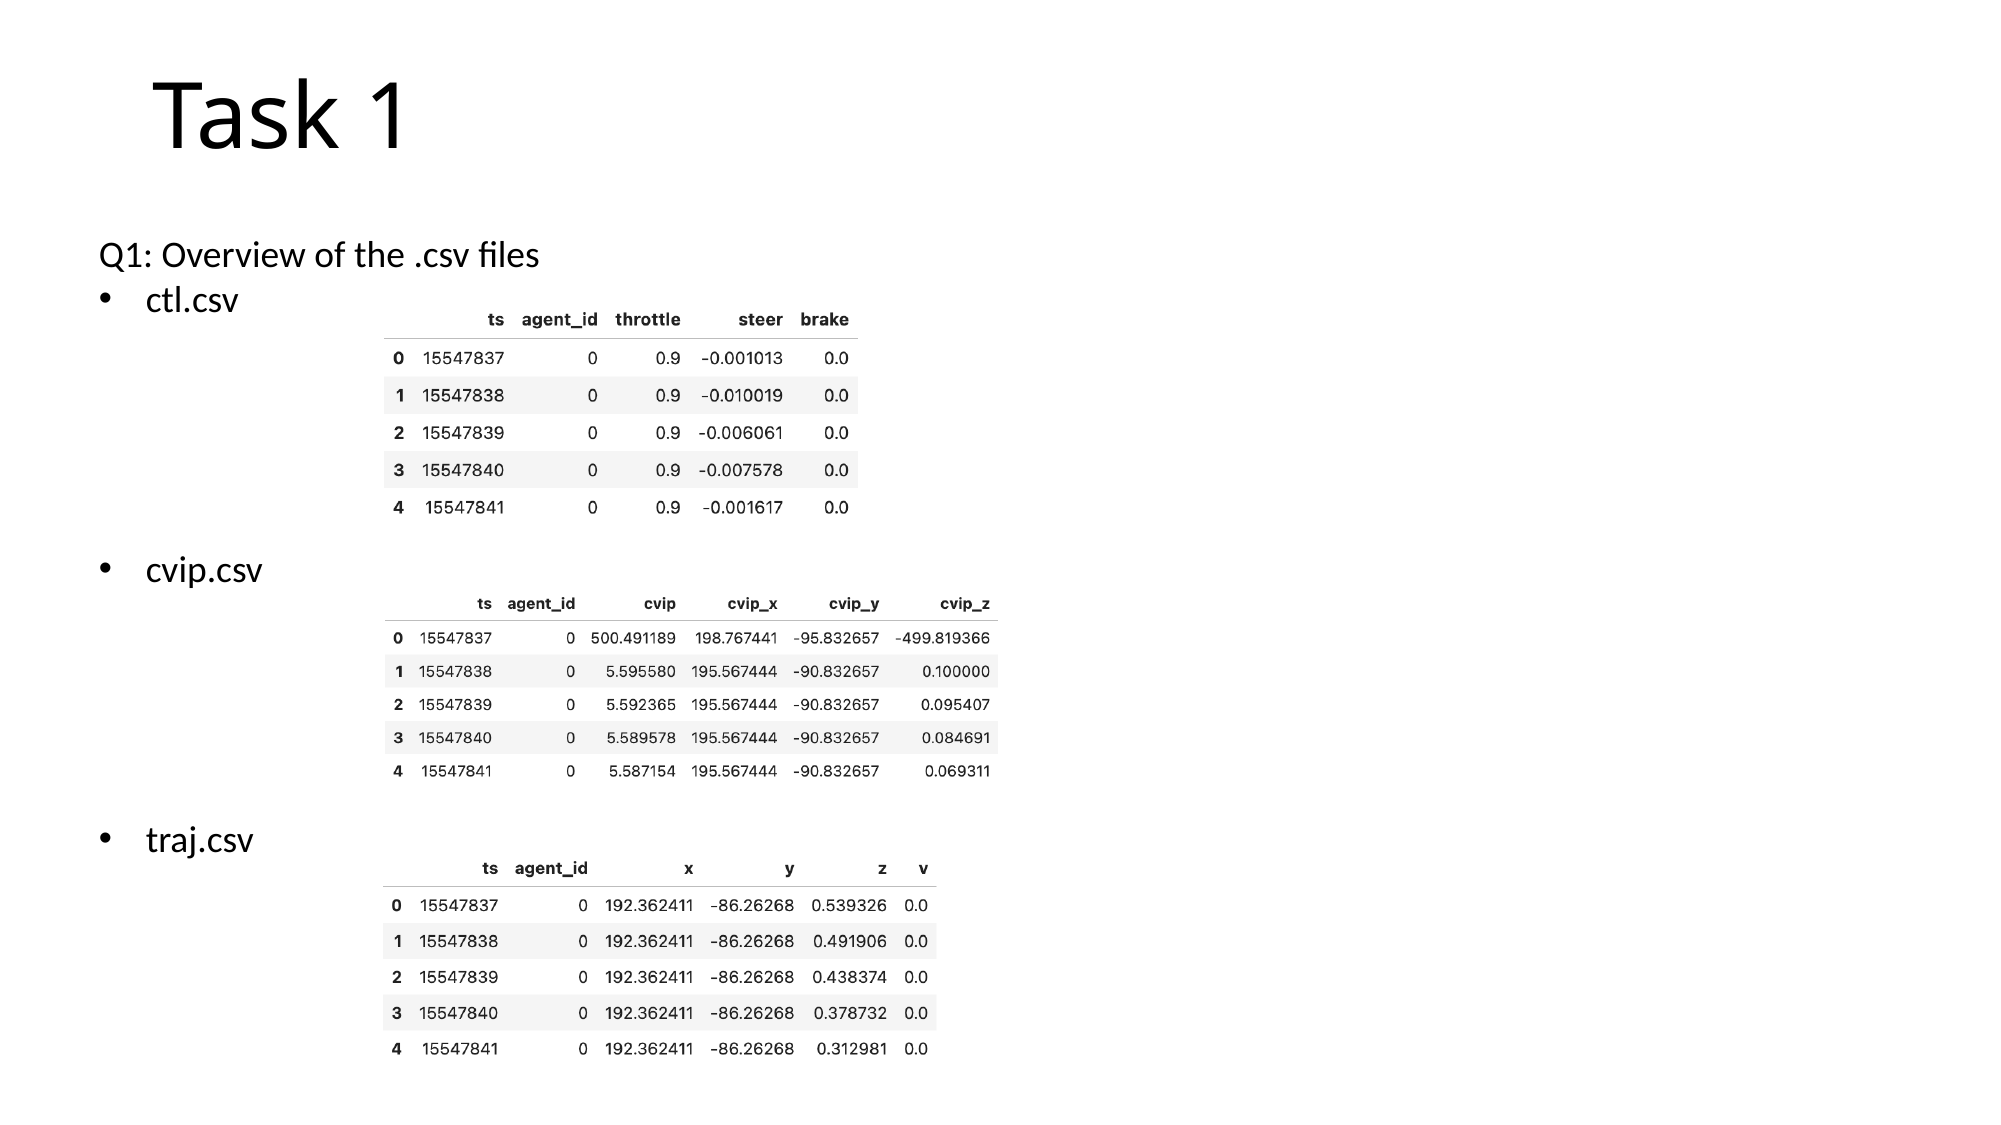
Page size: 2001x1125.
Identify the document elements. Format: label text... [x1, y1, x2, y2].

text_box Q1: Overview of the .csv files ctl.csv cvip.csv traj.csv [84, 222, 1791, 1093]
picture [381, 855, 944, 1067]
picture [381, 295, 861, 526]
picture [381, 592, 1004, 789]
title Task 1 [137, 10, 1863, 229]
